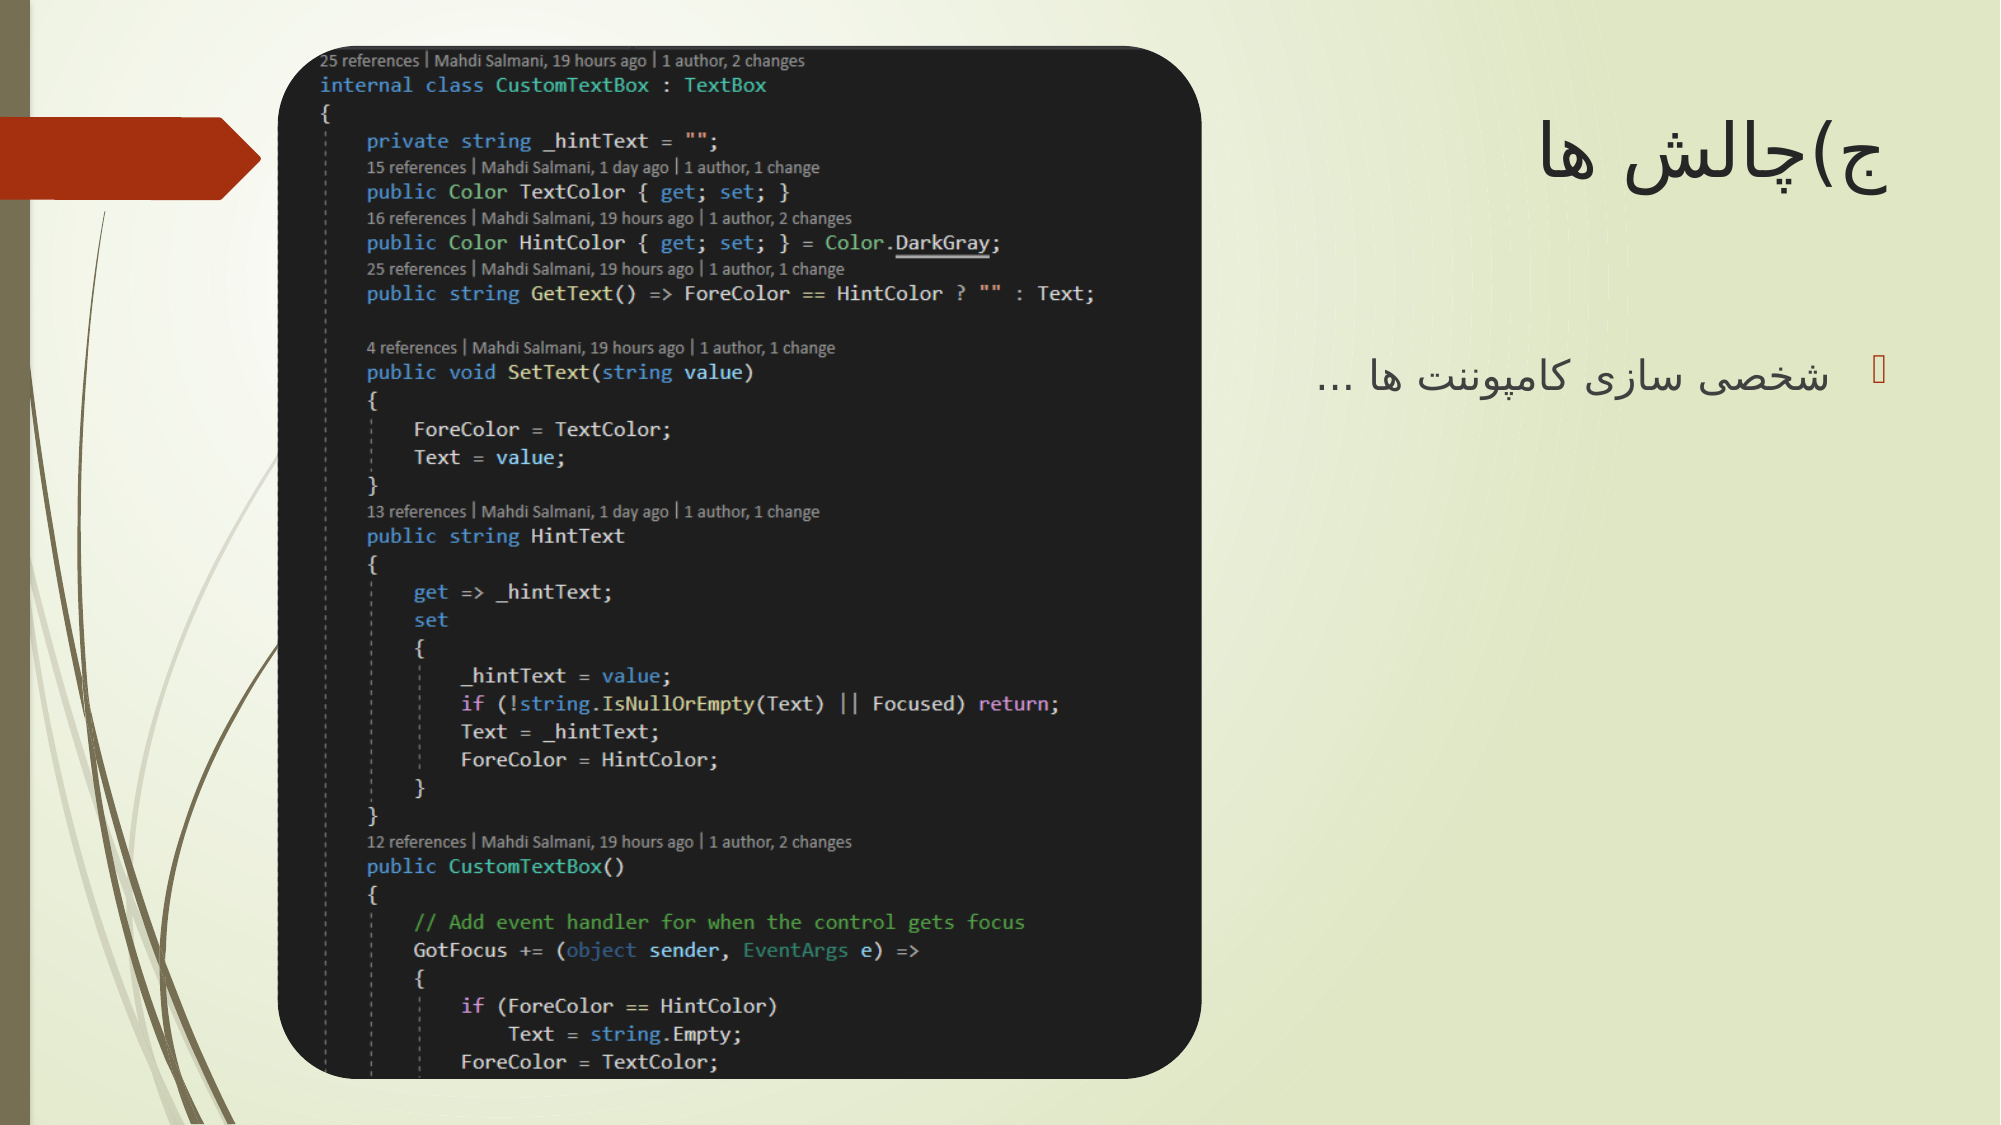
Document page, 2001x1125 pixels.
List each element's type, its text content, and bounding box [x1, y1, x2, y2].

list شخصی سازی کامپوننت ها ... [1179, 348, 1888, 969]
text_box [277, 45, 1202, 1079]
title ج)چالش ها [1199, 102, 1888, 313]
